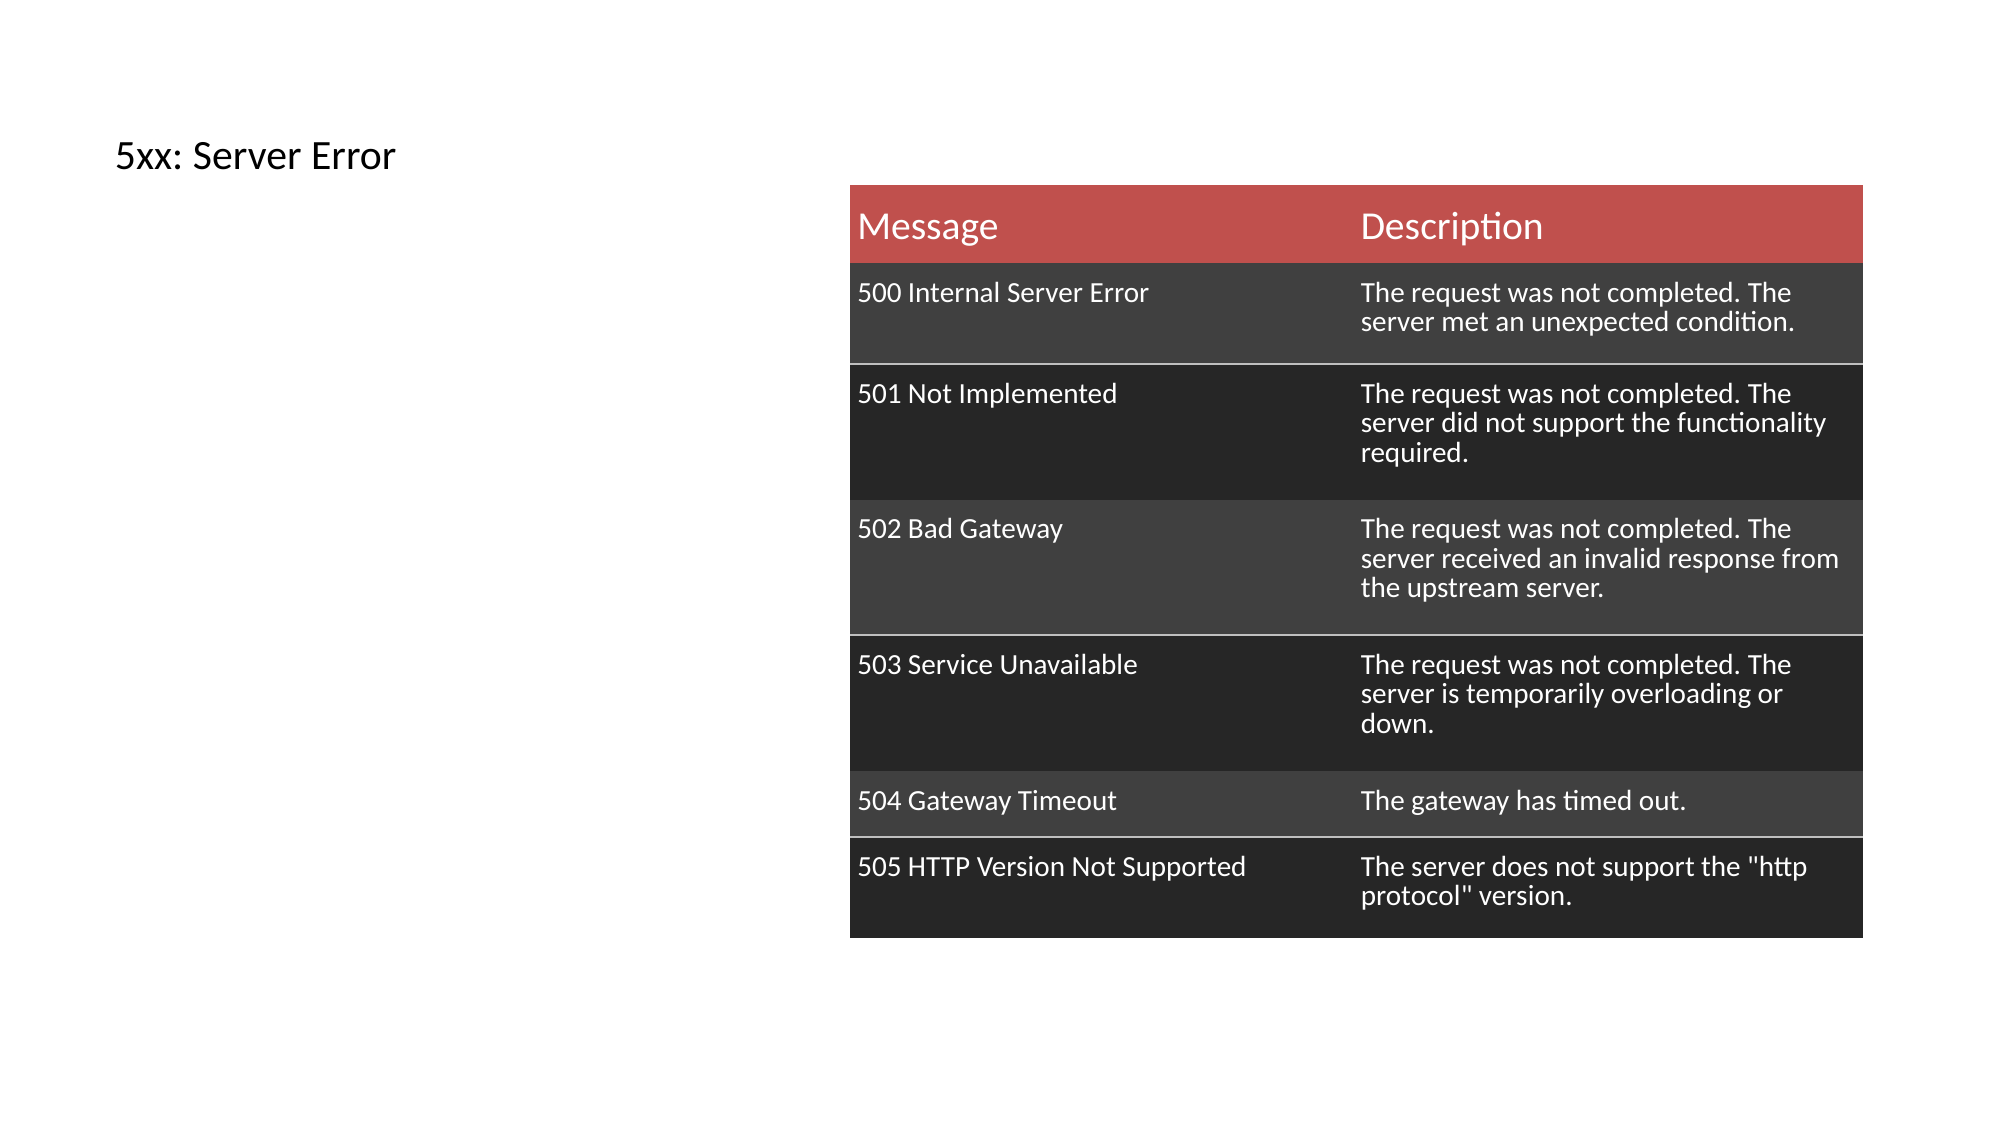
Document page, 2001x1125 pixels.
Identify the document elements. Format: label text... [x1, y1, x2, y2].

table_cell The request was not completed. The server received an invalid response from the upstream server. [1354, 500, 1863, 634]
table_cell The request was not completed. The server did not support the functionality required. [1354, 365, 1863, 500]
table_cell 502 Bad Gateway [850, 500, 1354, 634]
table_cell 501 Not Implemented [850, 365, 1354, 500]
table_cell The server does not support the "http protocol" version. [1354, 838, 1863, 938]
title 5xx: Server Error [99, 44, 758, 236]
table_cell The request was not completed. The server met an unexpected condition. [1354, 263, 1863, 363]
table_cell 504 Gateway Timeout [850, 771, 1354, 836]
table_cell 503 Service Unavailable [850, 636, 1354, 771]
table_cell 500 Internal Server Error [850, 263, 1354, 363]
table_header Message [850, 185, 1354, 263]
table_cell The gateway has timed out. [1354, 771, 1863, 836]
table_cell The request was not completed. The server is temporarily overloading or down. [1354, 636, 1863, 771]
table_header Description [1354, 185, 1863, 263]
table_cell 505 HTTP Version Not Supported [850, 838, 1354, 938]
